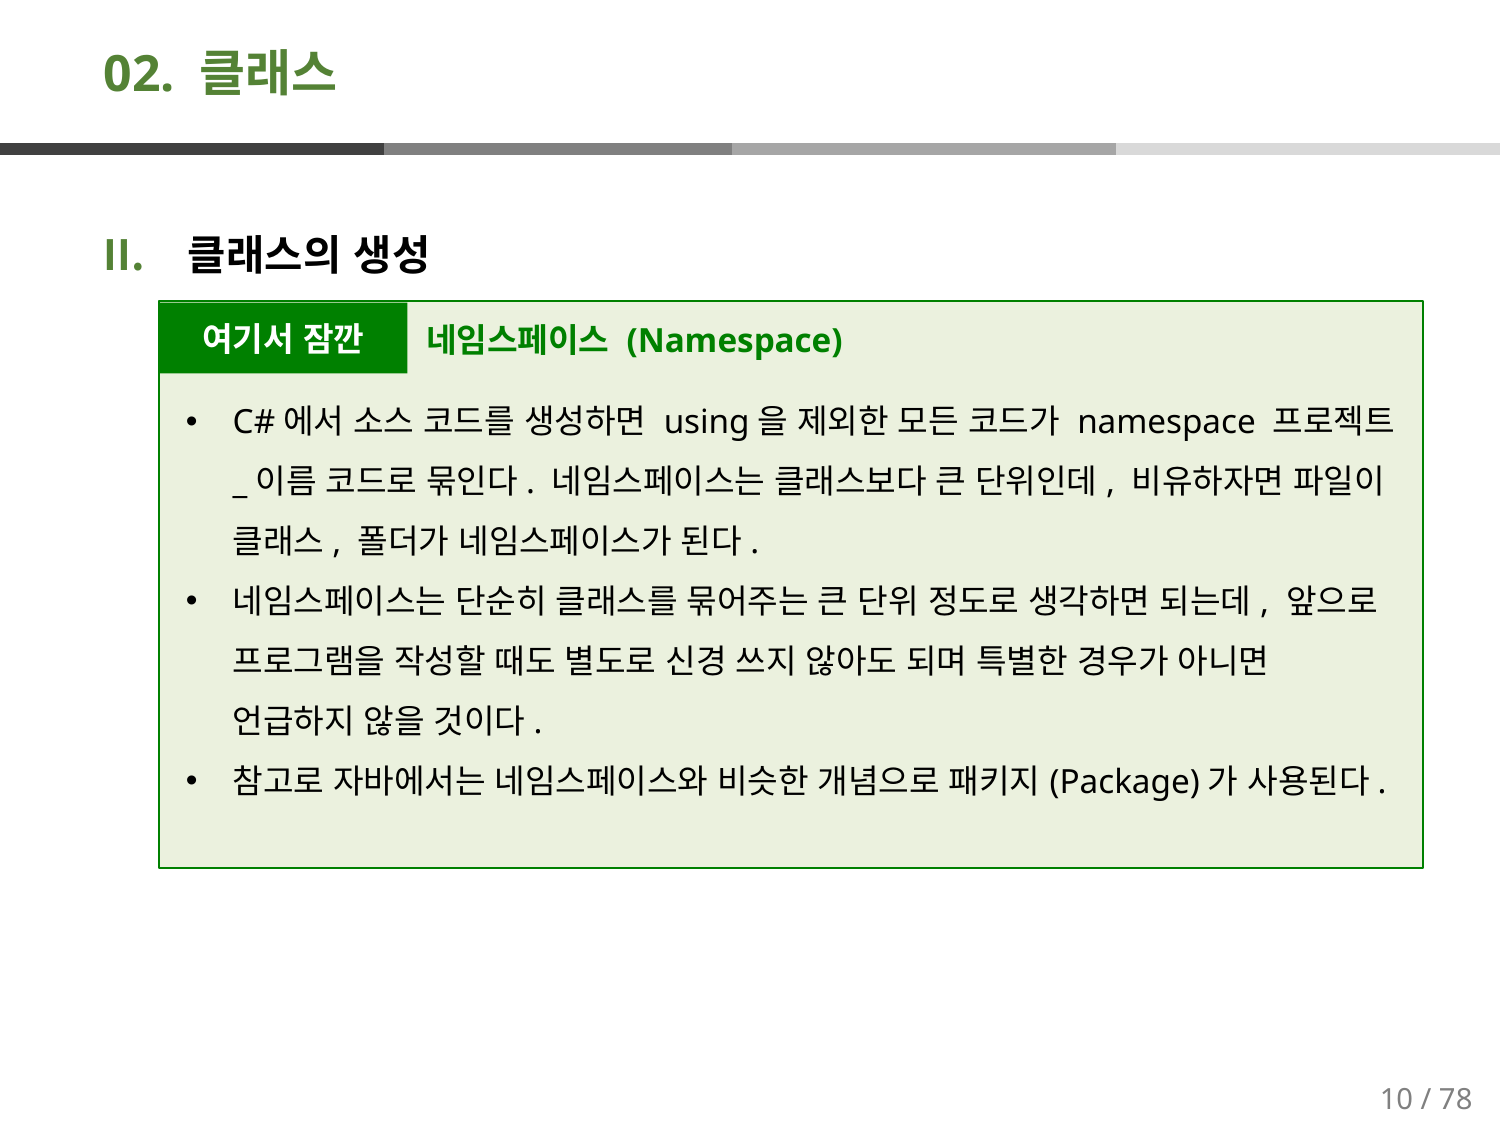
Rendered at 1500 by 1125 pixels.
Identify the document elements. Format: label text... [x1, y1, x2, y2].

text_box [159, 301, 1424, 868]
text_box C#에서 소스 코드를 생성하면 using을 제외한 모든 코드가 namespace 프로젝트_이름 코드로 묶인다. 네임스페이스는 클래스보다 큰 단위인데, 비유하자면 파일이 클래스, 폴더가 네임스페이스가 된다. 네임스페이스는 단순히 클래스를 묶어주는 큰 단위 정도로 생각하면 되는데, 앞으로 프로그램을 작성할 때도 별도로 신경 쓰지 않아도 되며 특별한 경우가 아니면 언급하지 않을 것이다. 참고로 자바에서는 네임스페이스와 비슷한 개념으로 패키지(Package)가 사용된다. [171, 373, 1412, 808]
list 클래스의 생성 [88, 196, 1424, 1125]
title 02. 클래스 [88, 30, 1400, 121]
text_box 네임스페이스 (Namespace) [411, 311, 858, 367]
text_box 여기서 잠깐 [159, 302, 408, 374]
